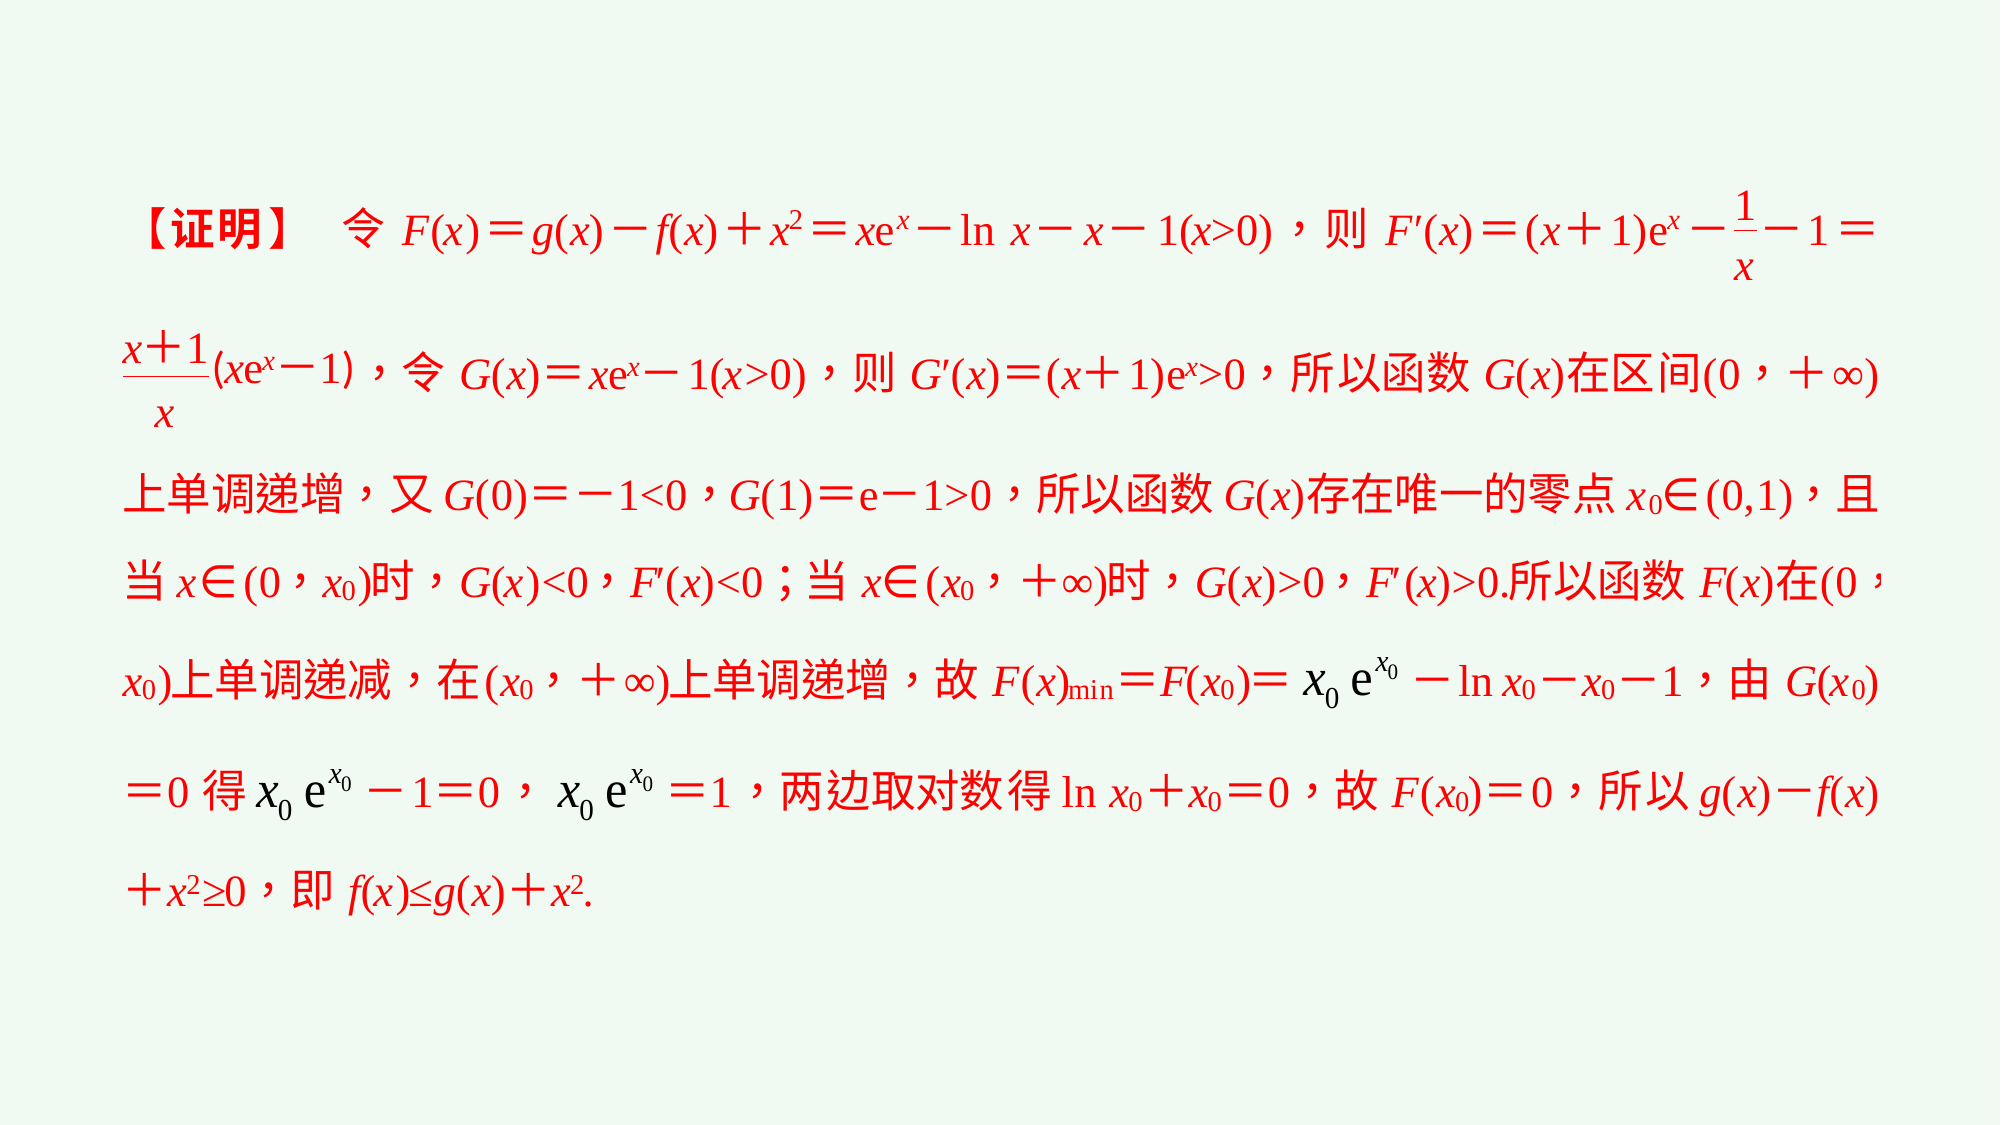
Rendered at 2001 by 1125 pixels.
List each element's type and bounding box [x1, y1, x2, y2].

text_box [122, 178, 1881, 1018]
